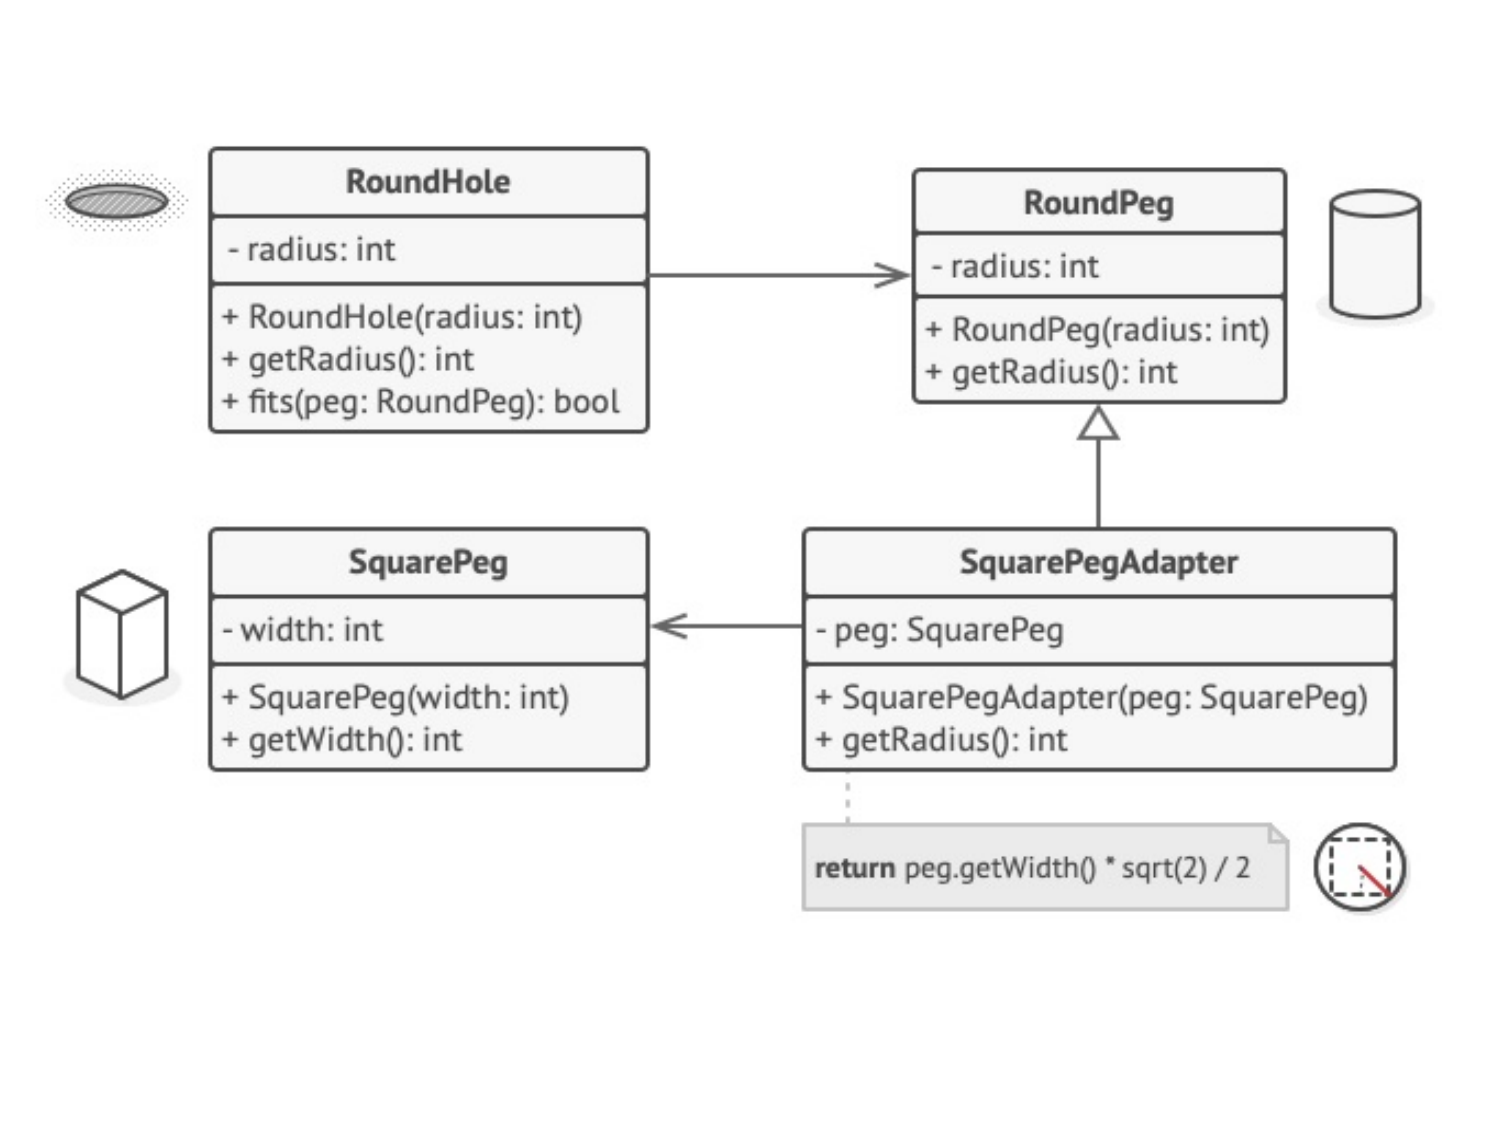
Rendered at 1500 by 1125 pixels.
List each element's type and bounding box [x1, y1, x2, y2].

list [34, 128, 1442, 931]
